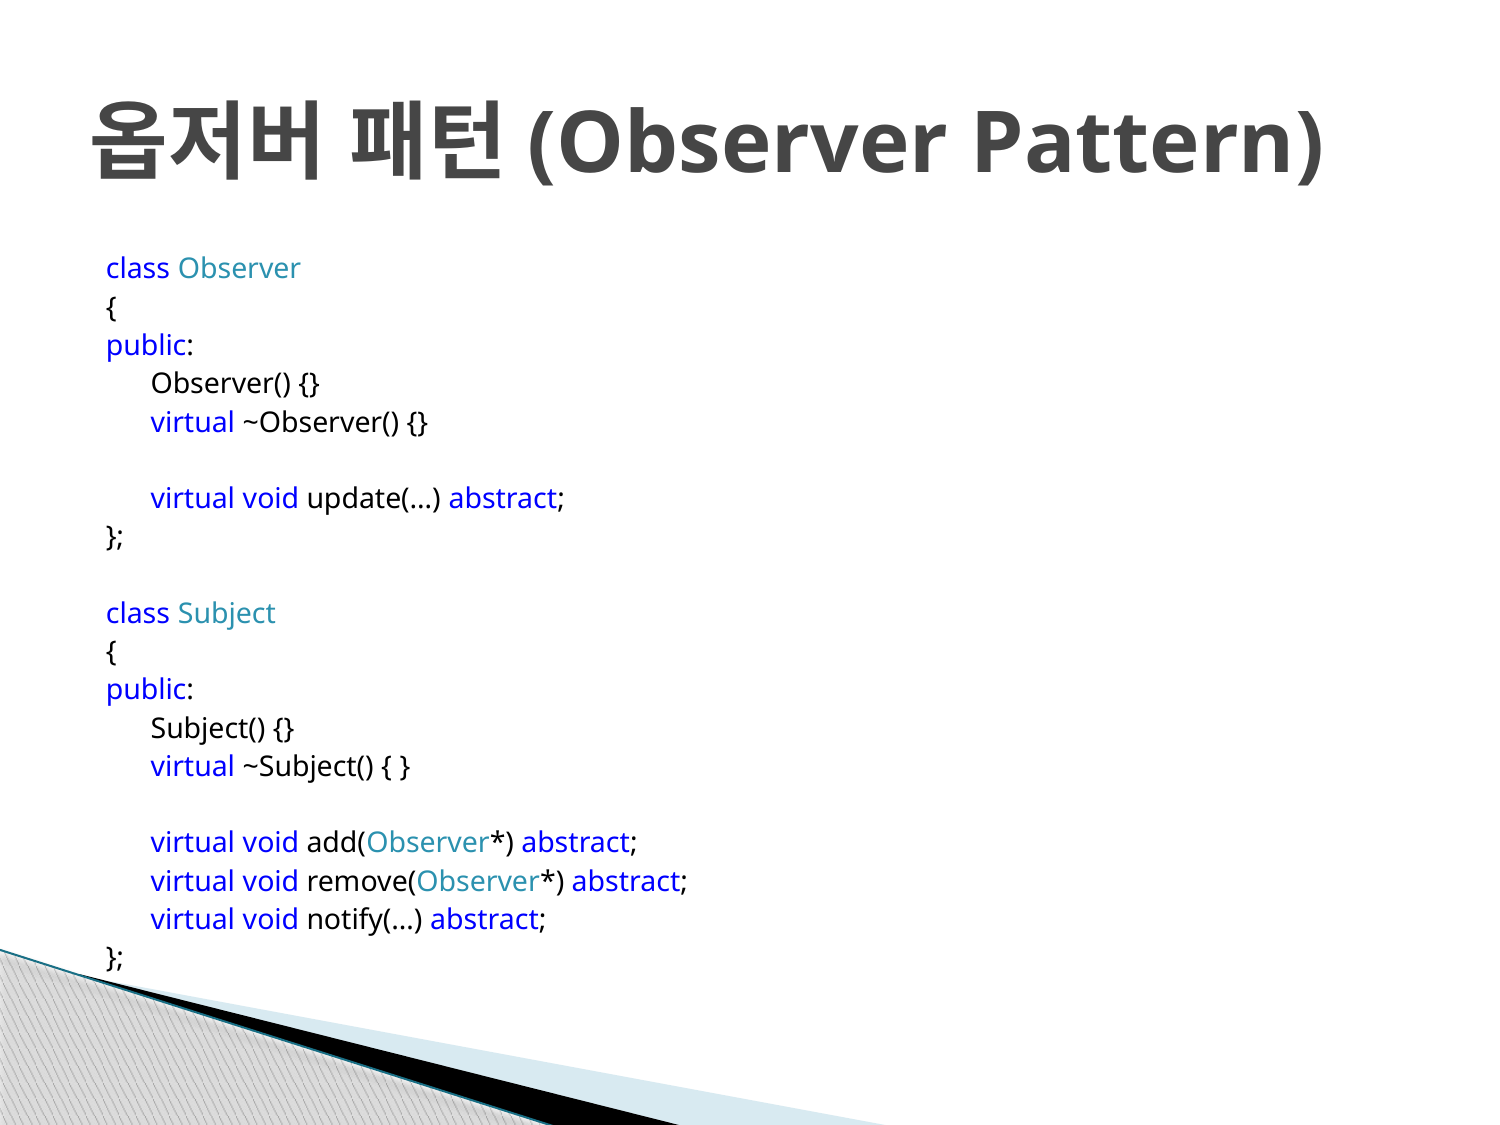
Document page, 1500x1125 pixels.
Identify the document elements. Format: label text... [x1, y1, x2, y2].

list class Observer { public: Observer() {} virtual ~Observer() {} virtual void update(…) abstract; }; class Subject { public: Subject() {} virtual ~Subject() { } virtual void add(Observer*) abstract; virtual void remove(Observer*) abstract; virtual void notify(…) abstract; }; [75, 243, 1425, 986]
title 옵저버 패턴(Observer Pattern) [75, 45, 1425, 233]
